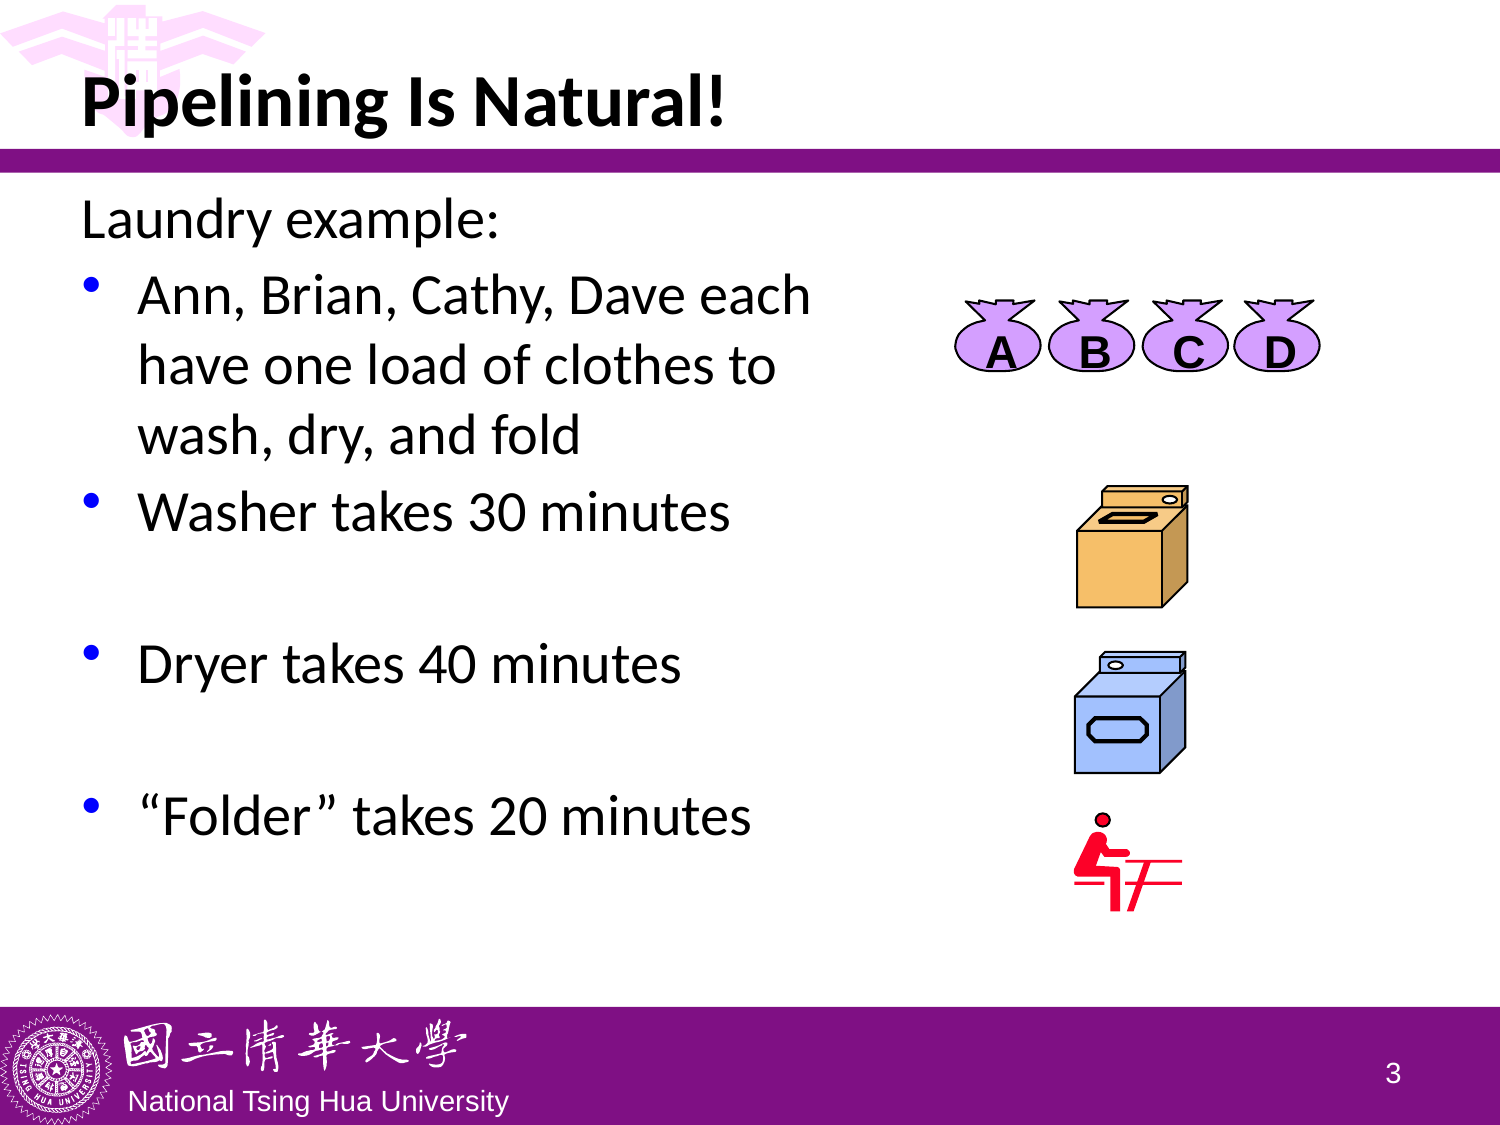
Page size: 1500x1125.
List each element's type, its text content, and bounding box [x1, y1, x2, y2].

list Laundry example: Ann, Brian, Cathy, Dave each have one load of clothes to wash, dry, and fold Washer takes 30 minutes Dryer takes 40 minutes “Folder” takes 20 minutes [66, 172, 1436, 1003]
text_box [1074, 651, 1186, 773]
title Pipelining Is Natural! [66, 37, 1436, 149]
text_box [1073, 813, 1183, 912]
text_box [1077, 486, 1188, 608]
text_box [955, 300, 1320, 386]
slide_number 2 [1104, 1021, 1417, 1097]
